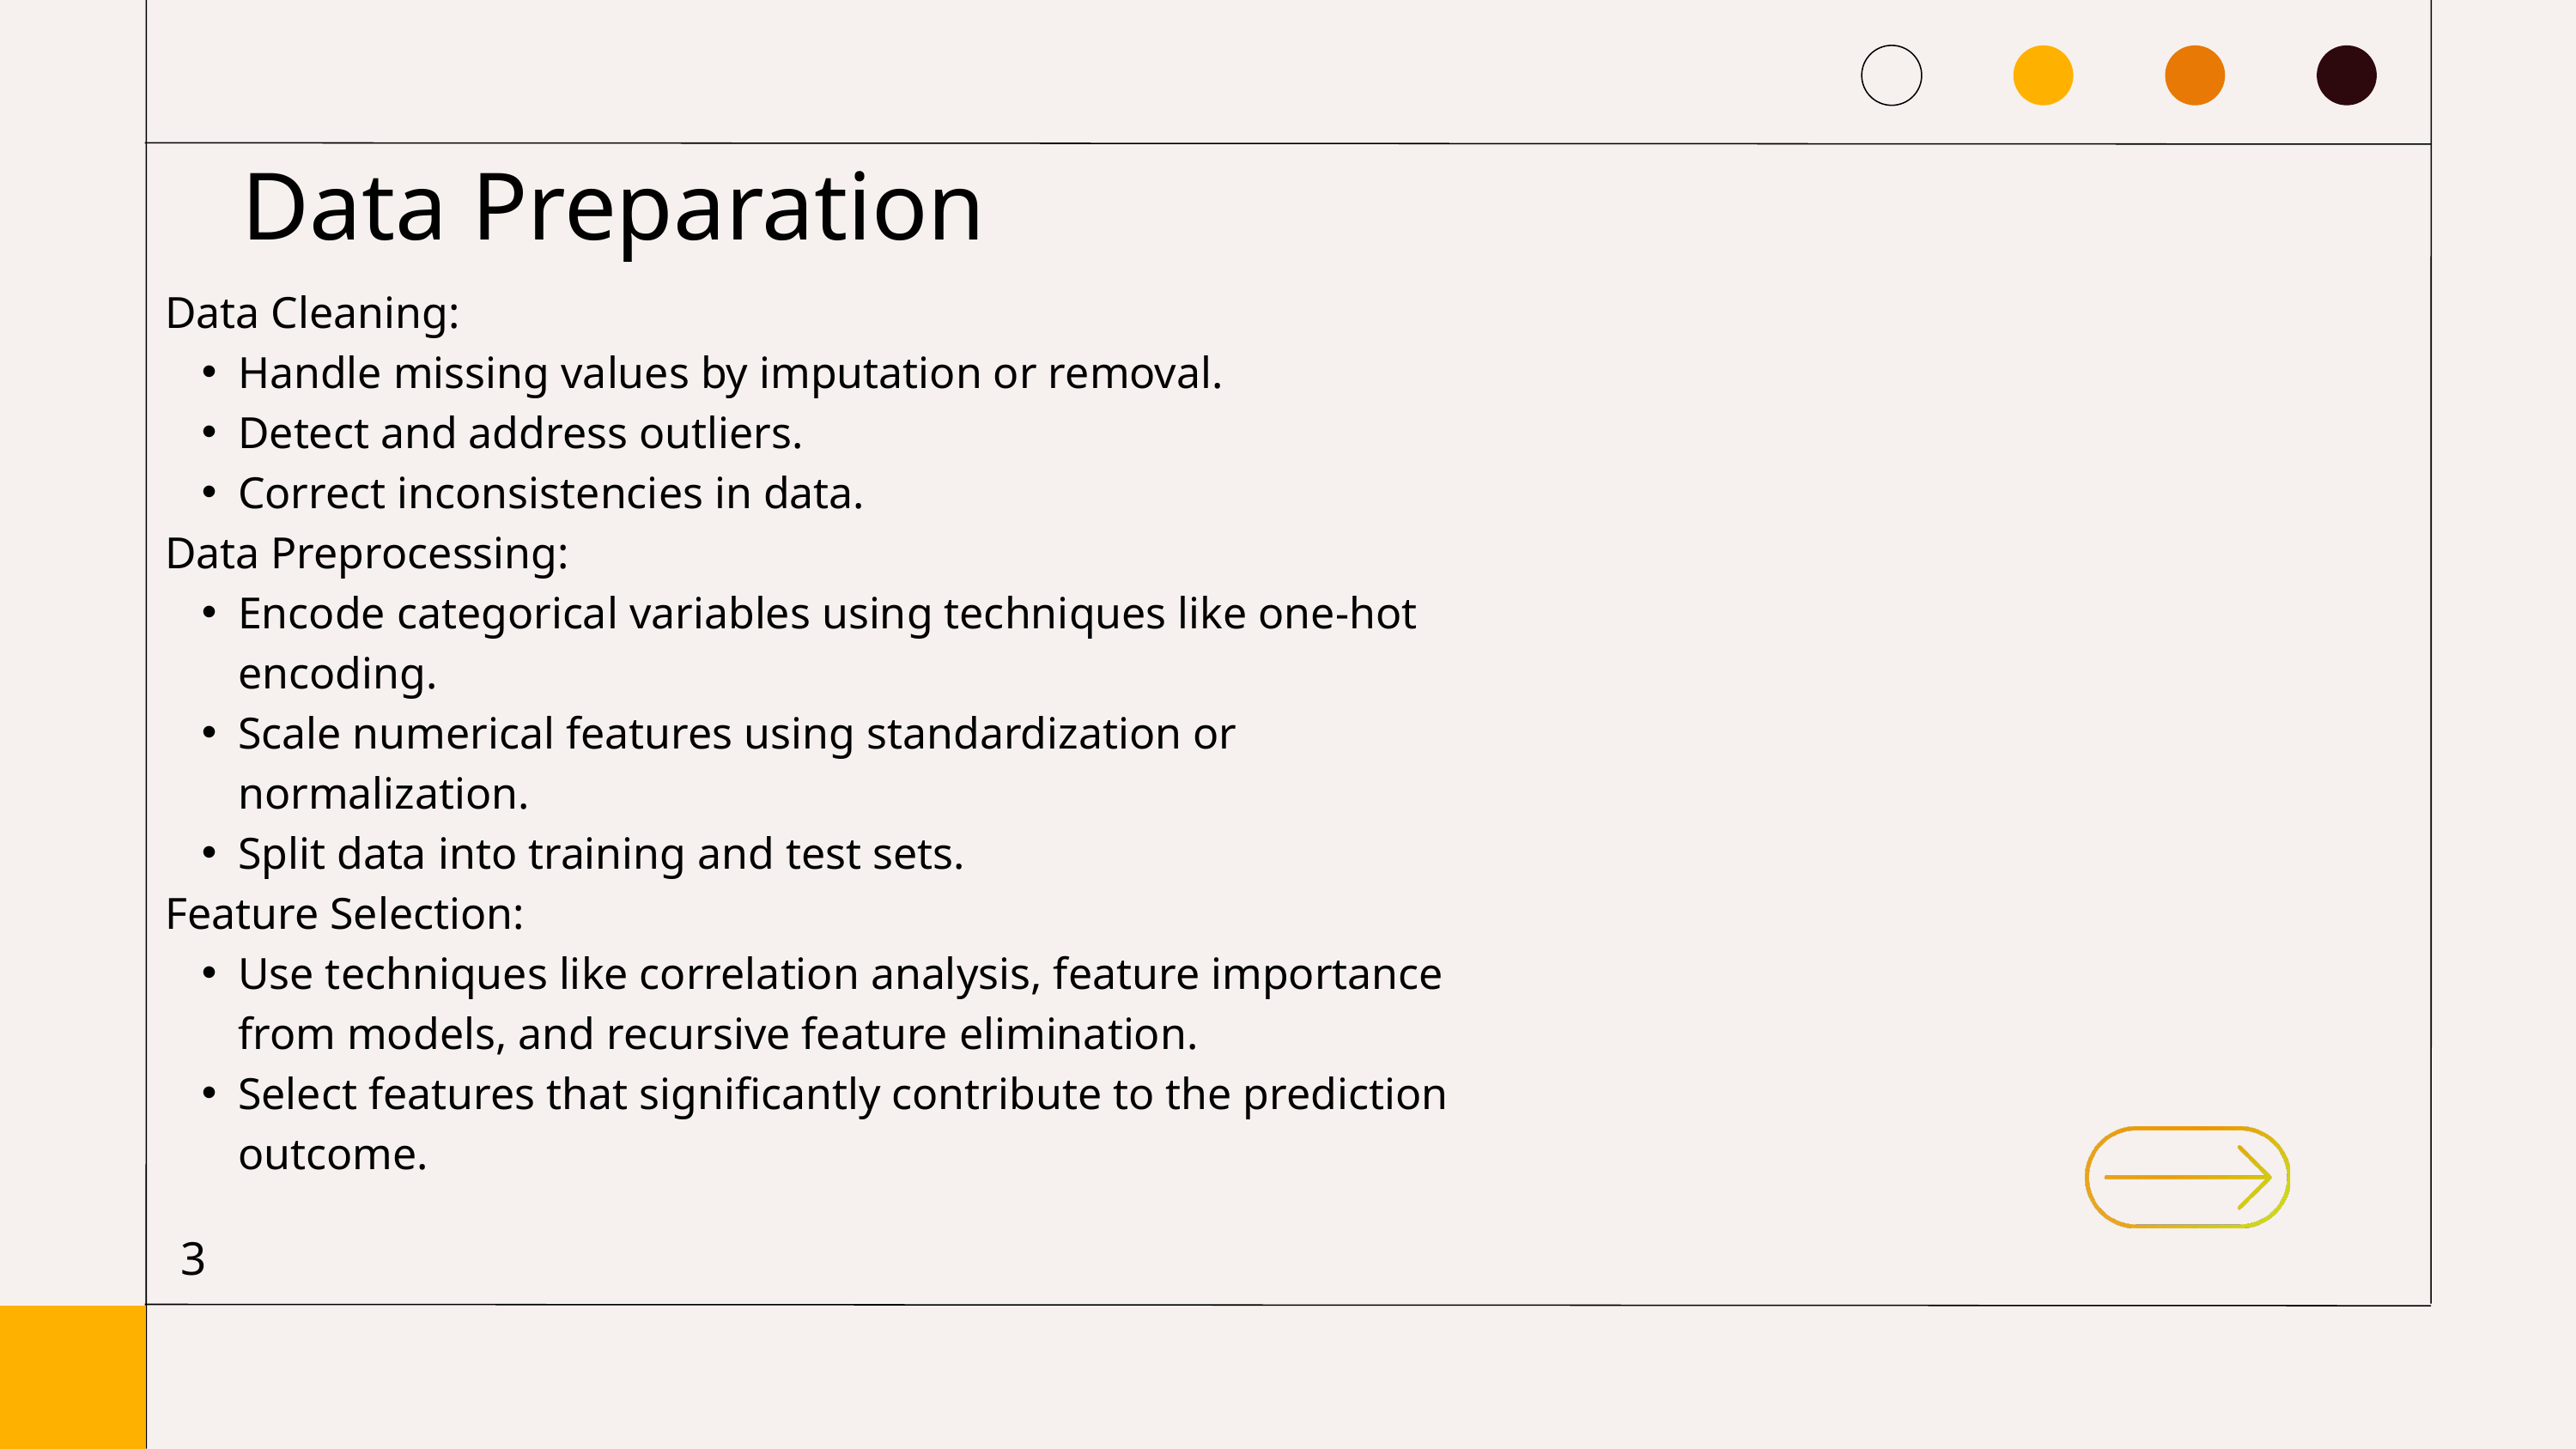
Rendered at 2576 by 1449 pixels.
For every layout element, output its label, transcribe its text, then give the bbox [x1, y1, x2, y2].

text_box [2165, 45, 2226, 106]
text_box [2013, 45, 2074, 106]
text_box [2316, 45, 2378, 106]
text_box Data Cleaning: Handle missing values by imputation or removal. Detect and address outliers. Correct inconsistencies in data. Data Preprocessing: Encode categorical variables using techniques like one-hot encoding. Scale numerical features using standardization or normalization. Split data into training and test sets. Feature Selection: Use techniques like correlation analysis, feature importance from models, and recursive feature elimination. Select features that significantly contribute to the prediction outcome. [165, 276, 1495, 1239]
text_box [2085, 1126, 2291, 1229]
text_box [1861, 45, 1923, 106]
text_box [0, 1305, 147, 1449]
text_box 3 [165, 1239, 222, 1285]
text_box Data Preparation [165, 128, 1063, 258]
